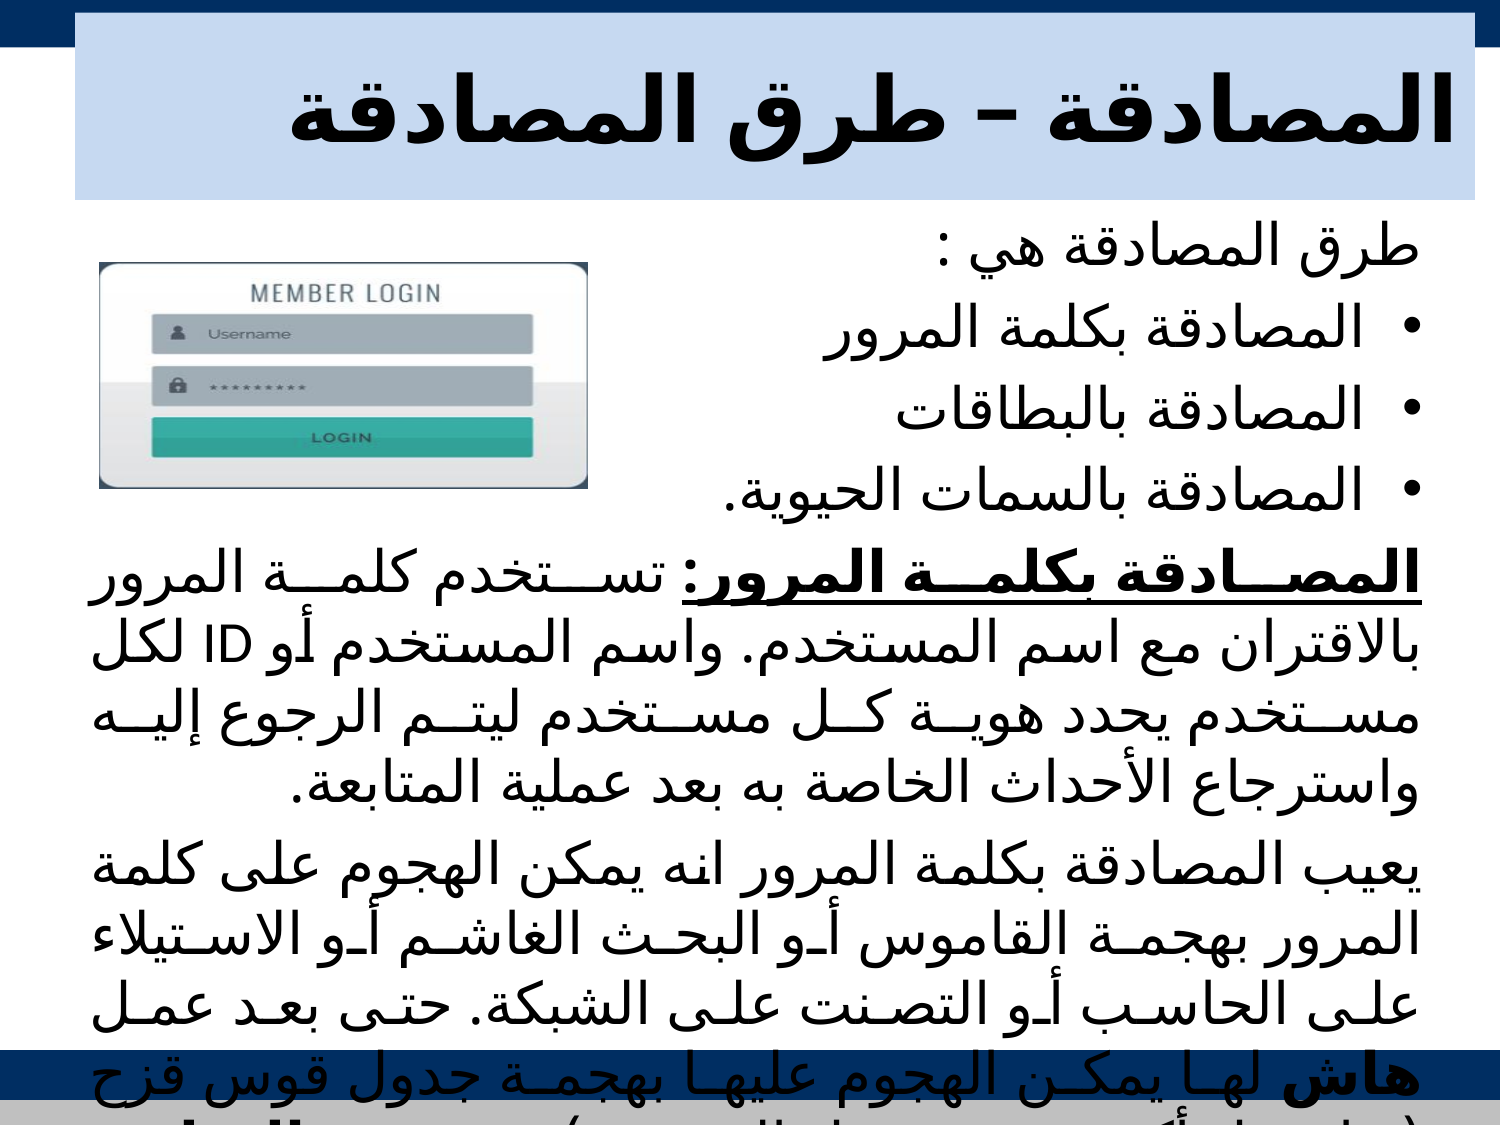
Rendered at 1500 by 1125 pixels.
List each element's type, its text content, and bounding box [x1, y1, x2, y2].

title المصادقة – طرق المصادقة [75, 12, 1475, 200]
picture [99, 262, 588, 489]
list طرق المصادقة هي : المصادقة بكلمة المرور المصادقة بالبطاقات المصادقة بالسمات الحيوية. المصادقة بكلمة المرور: تستخدم كلمة المرور بالاقتران مع اسم المستخدم. واسم المستخدم أو ID لكل مستخدم يحدد هوية كل مستخدم ليتم الرجوع إليه واسترجاع الأحداث الخاصة به بعد عملية المتابعة. يعيب المصادقة بكلمة المرور انه يمكن الهجوم على كلمة المرور بهجمة القاموس أو البحث الغاشم أو الاستيلاء على الحاسب أو التصنت على الشبكة. حتى بعد عمل هاش لها يمكن الهجوم عليها بهجمة جدول قوس قزح (تفاصيل أكثر في فصل التشفير). يستخدم التمليح لزيادة الحماية. [75, 200, 1438, 1050]
